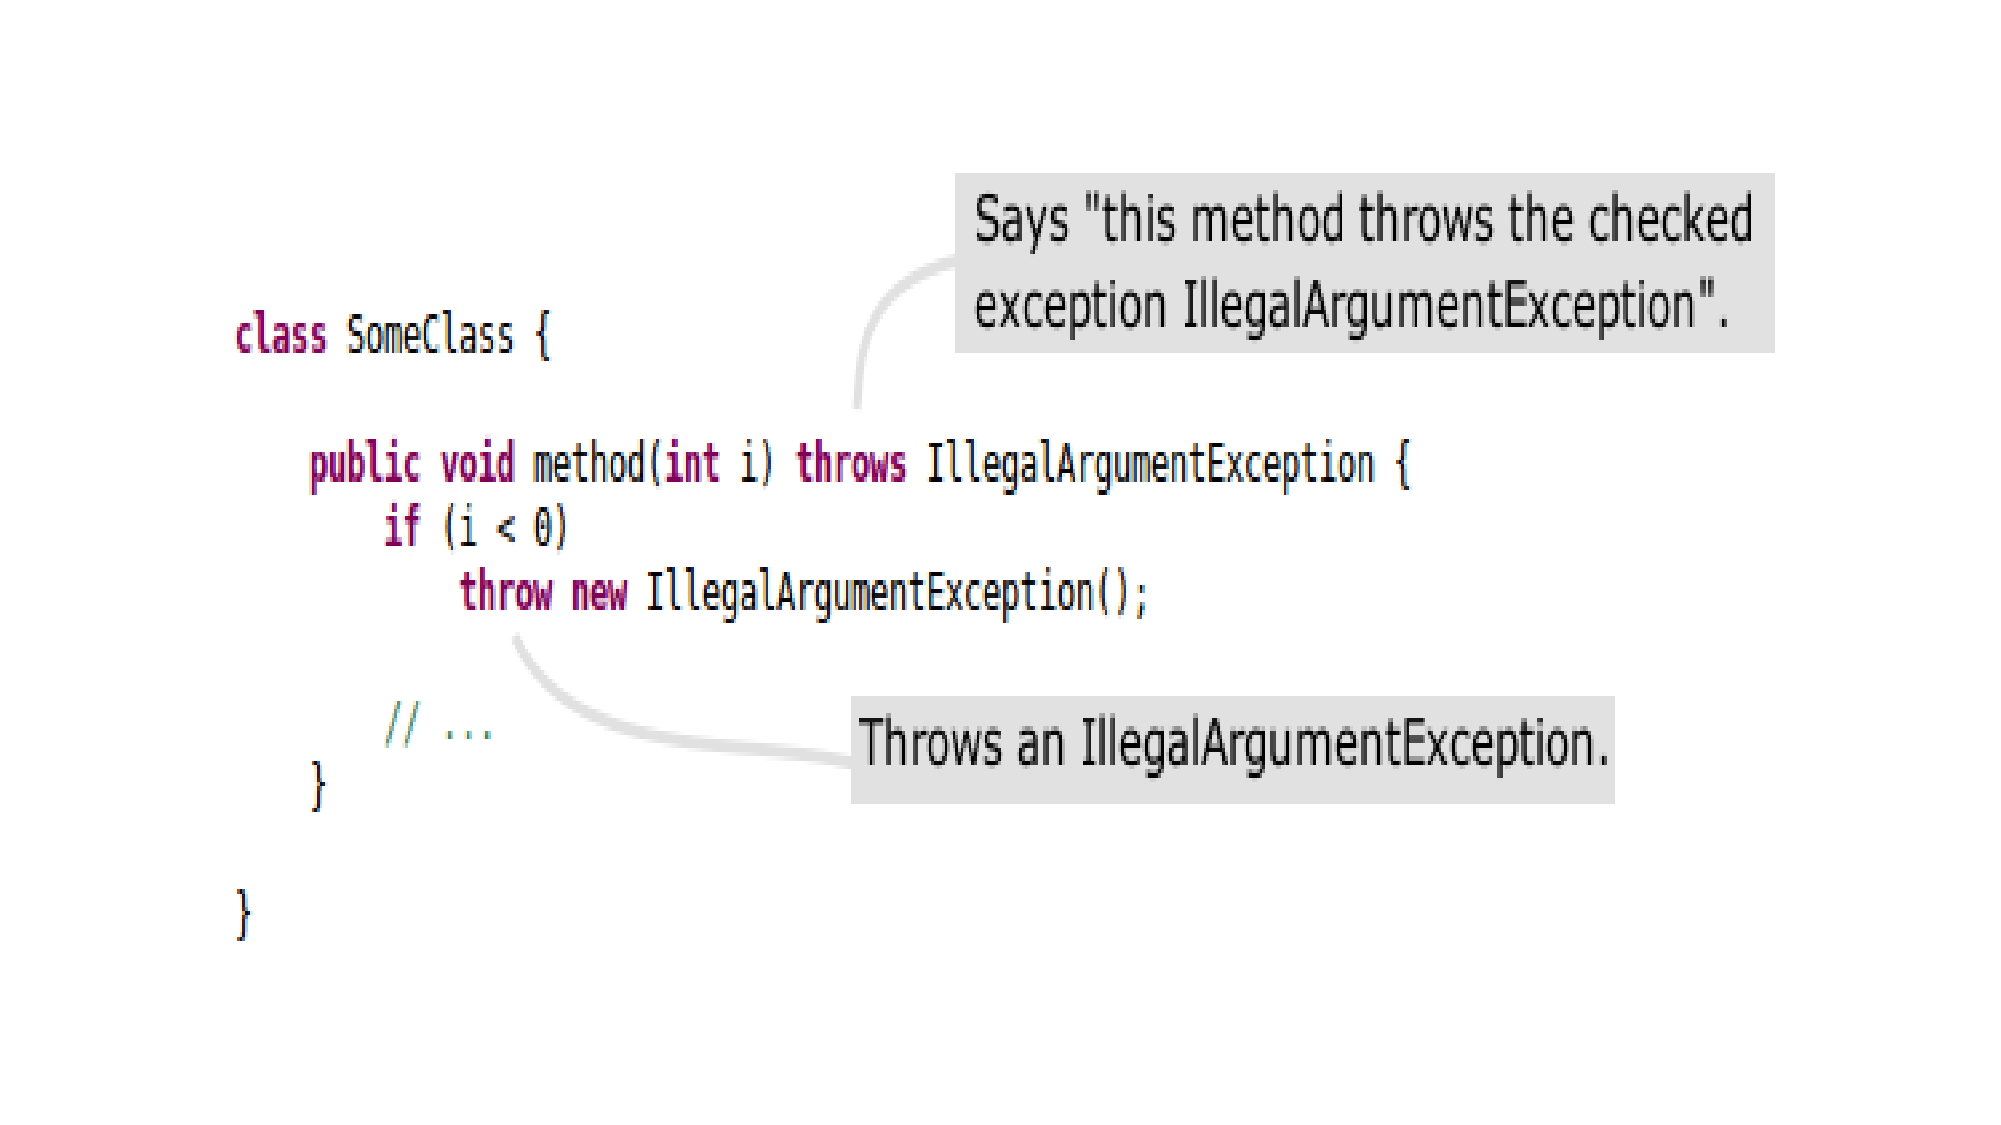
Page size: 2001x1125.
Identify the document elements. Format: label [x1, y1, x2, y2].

list [200, 156, 1813, 1010]
